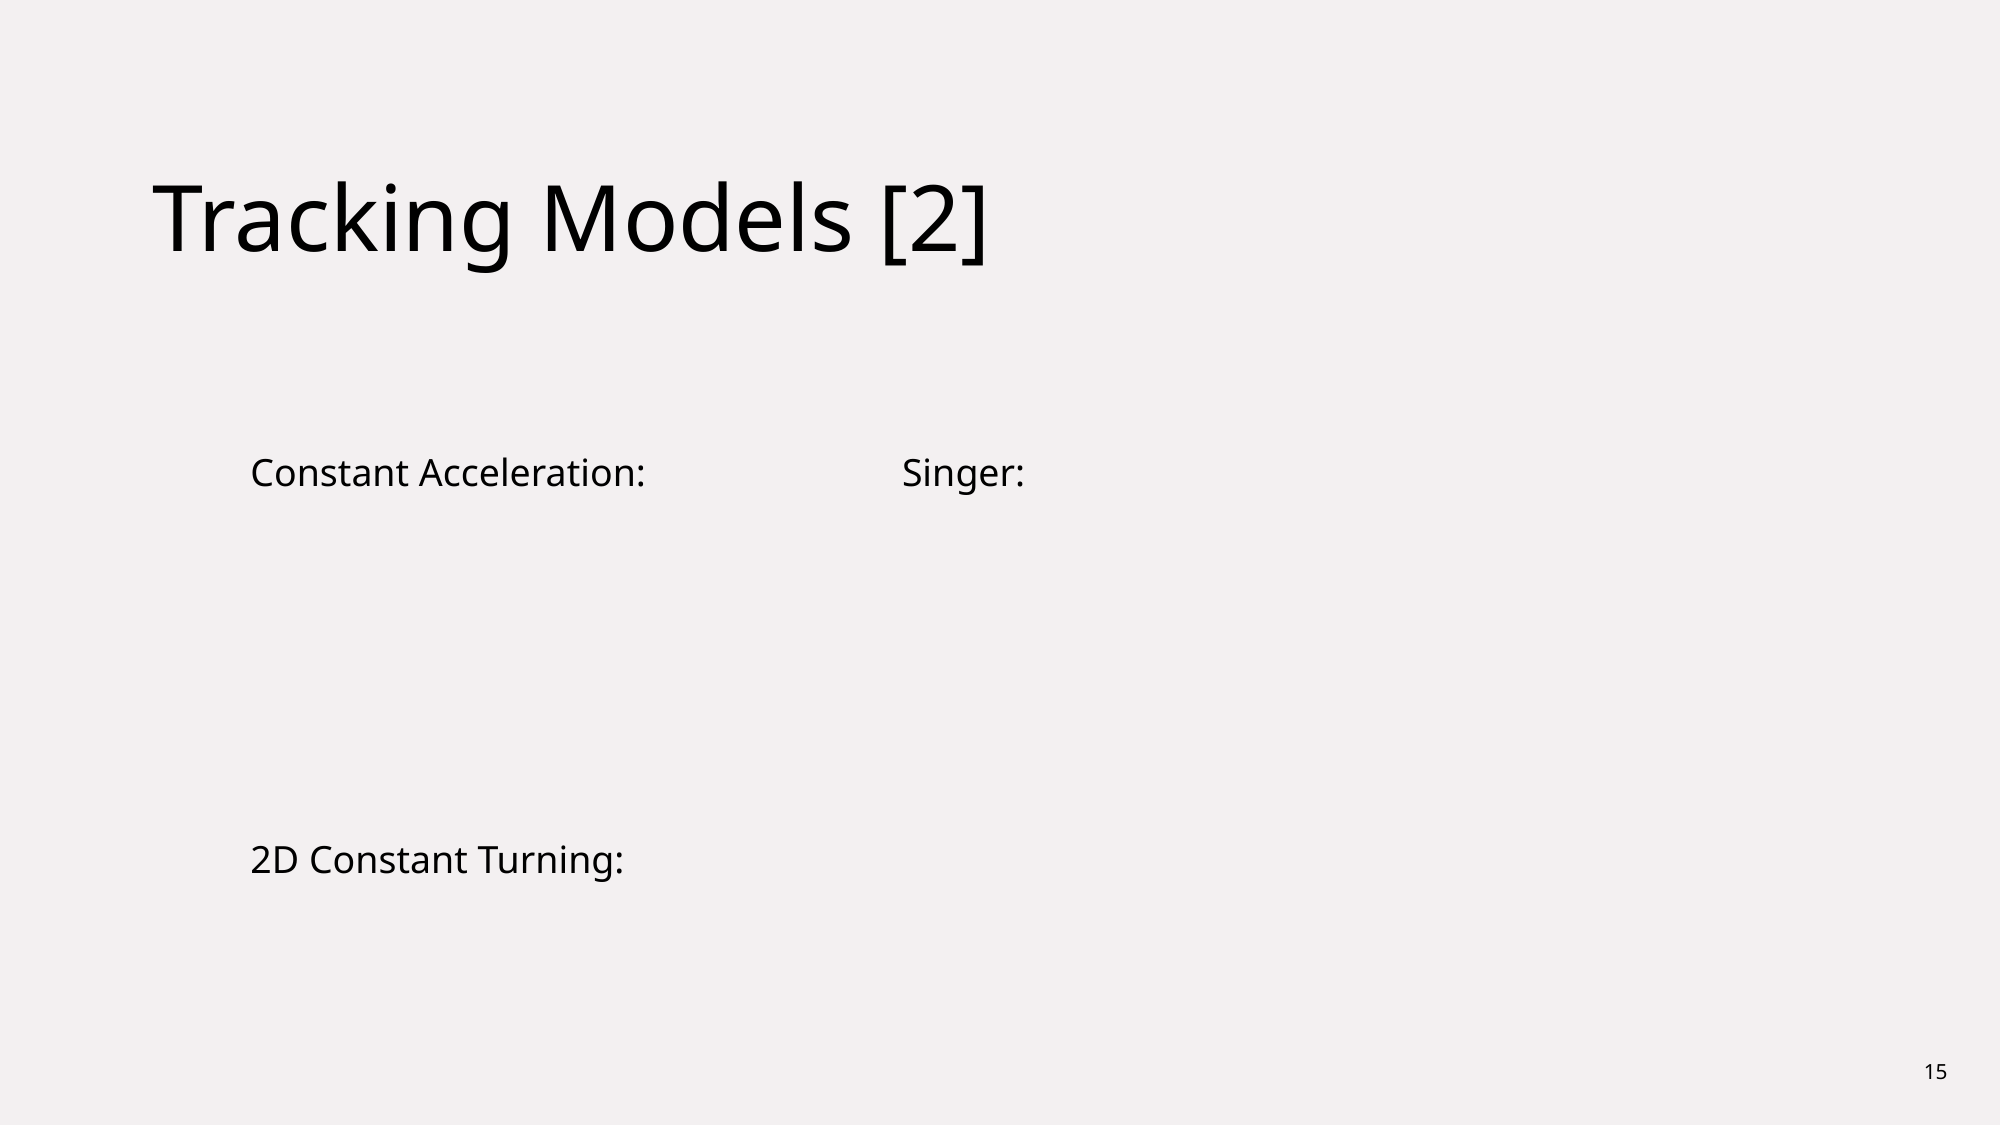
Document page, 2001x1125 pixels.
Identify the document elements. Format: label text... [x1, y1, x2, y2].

title Tracking Models [2] [137, 95, 1863, 280]
slide_number 15 [1888, 1042, 1983, 1103]
